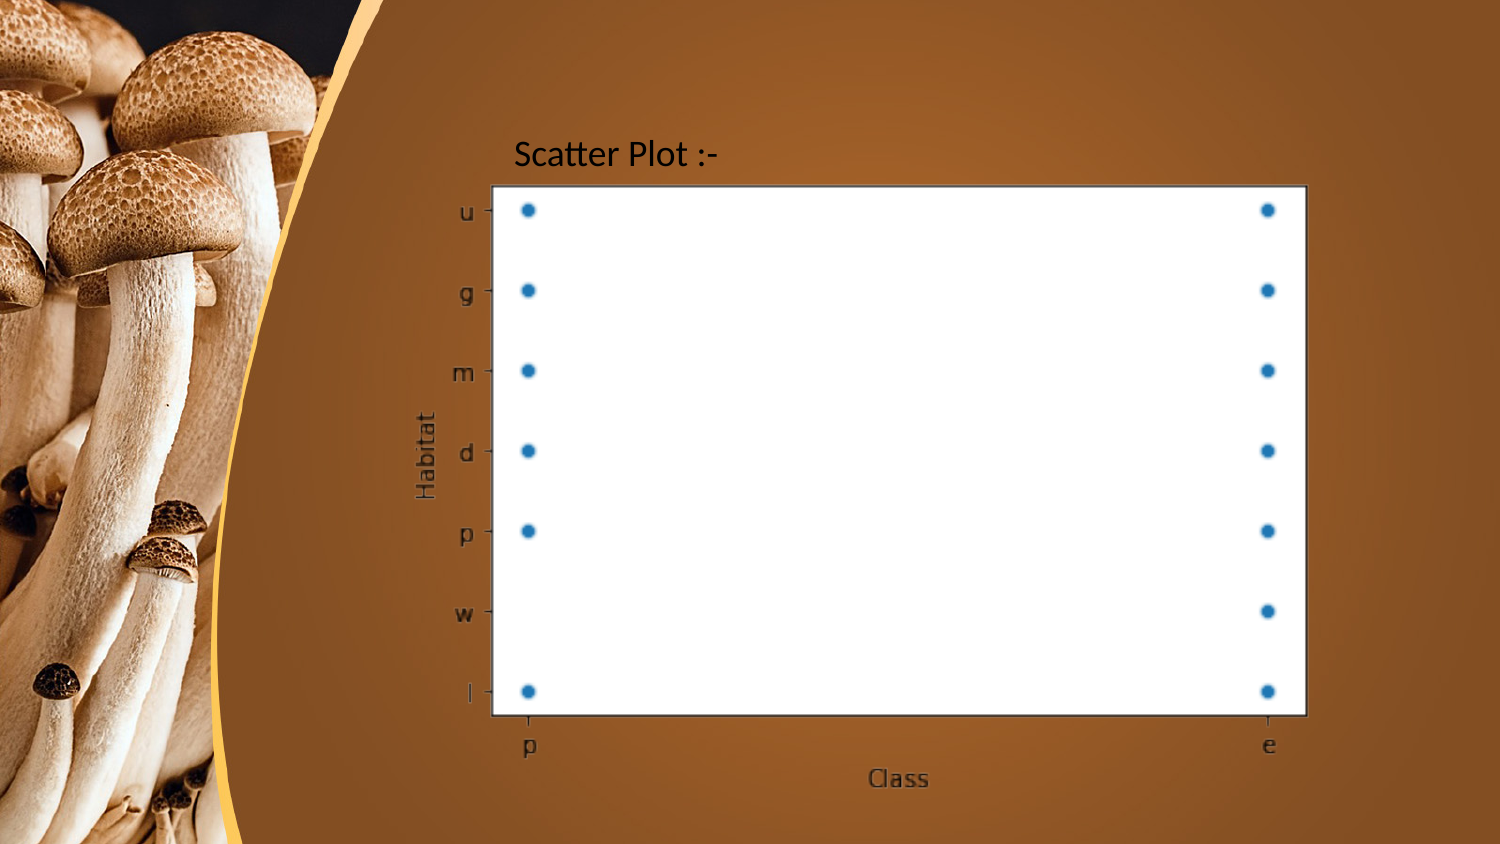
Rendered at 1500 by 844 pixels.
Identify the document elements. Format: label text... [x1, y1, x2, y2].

picture [0, 0, 1500, 844]
text_box Scatter Plot :- [499, 121, 901, 169]
